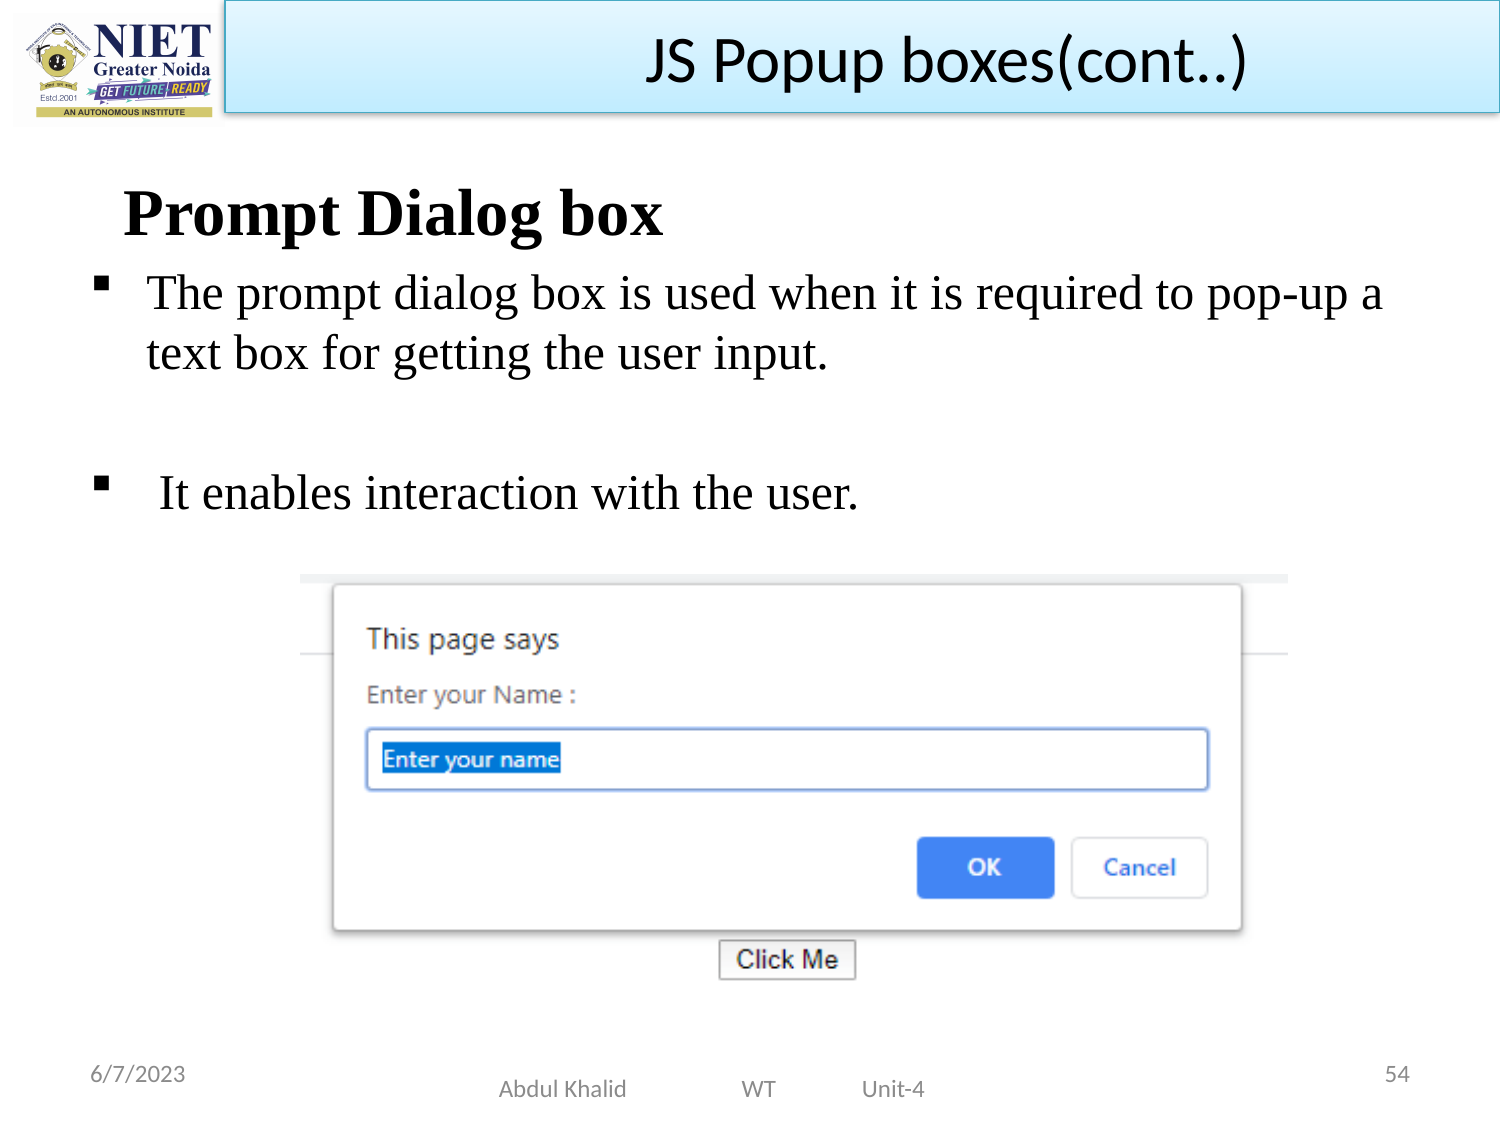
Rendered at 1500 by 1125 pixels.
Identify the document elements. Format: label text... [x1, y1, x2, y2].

slide_number 54 [1074, 1042, 1425, 1103]
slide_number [75, 1042, 425, 1103]
text_box JS Popup boxes(cont..) [224, 0, 1500, 113]
picture [299, 574, 1288, 1029]
picture [13, 13, 226, 127]
text_box Abdul Khalid WT Unit-4 [299, 1057, 1125, 1118]
list Prompt Dialog box The prompt dialog box is used when it is required to pop-up a text box for getting the user input. It enables interaction with the user. [75, 161, 1438, 1050]
